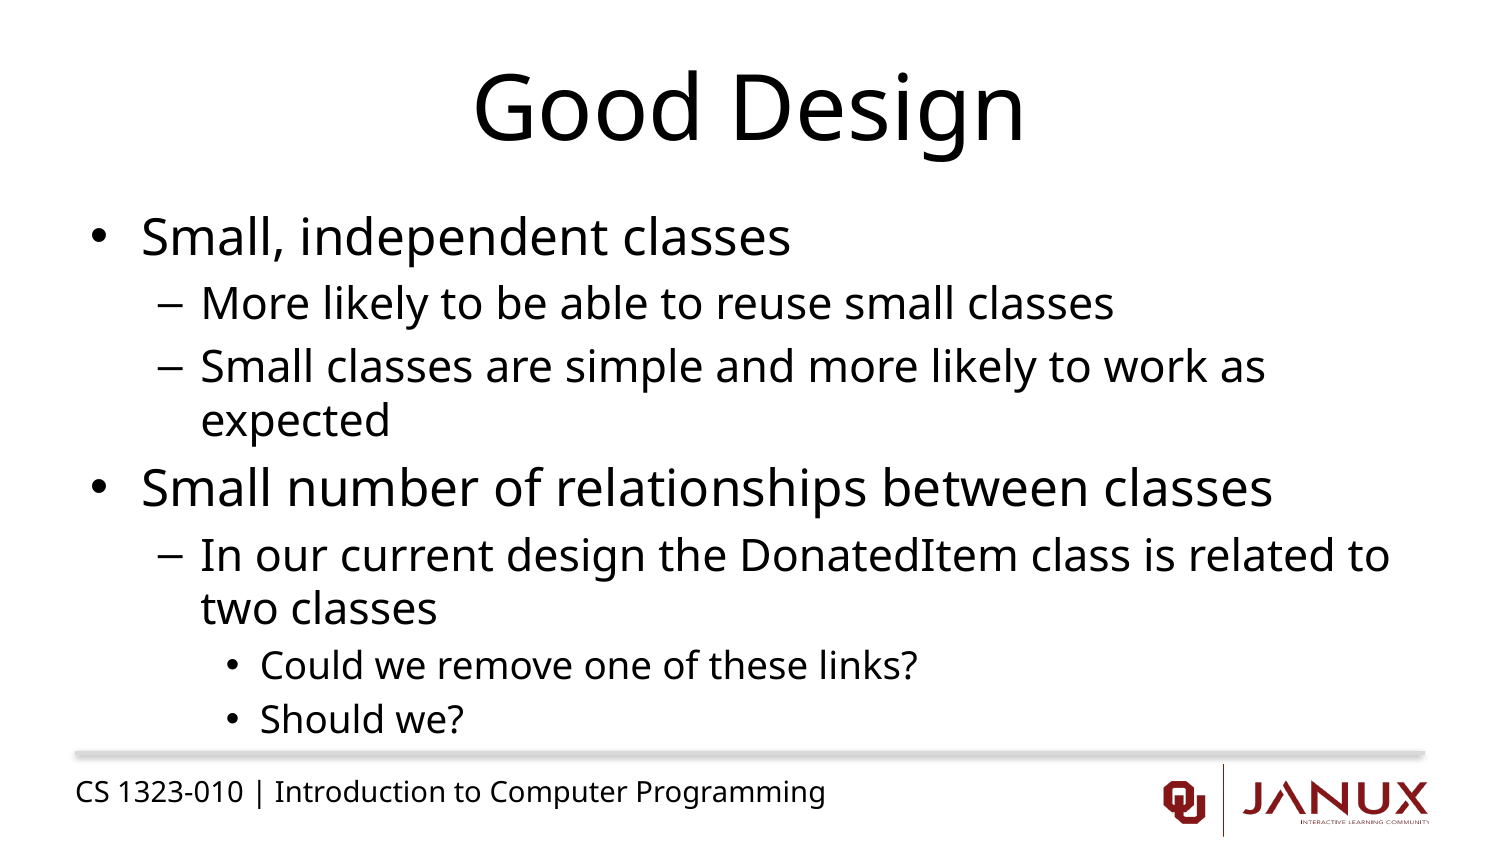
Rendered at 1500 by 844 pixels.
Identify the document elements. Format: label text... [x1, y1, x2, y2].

title Good Design [75, 33, 1425, 175]
list Small, independent classes More likely to be able to reuse small classes Small classes are simple and more likely to work as expected Small number of relationships between classes In our current design the DonatedItem class is related to two classes Could we remove one of these links? Should we? [75, 196, 1425, 754]
